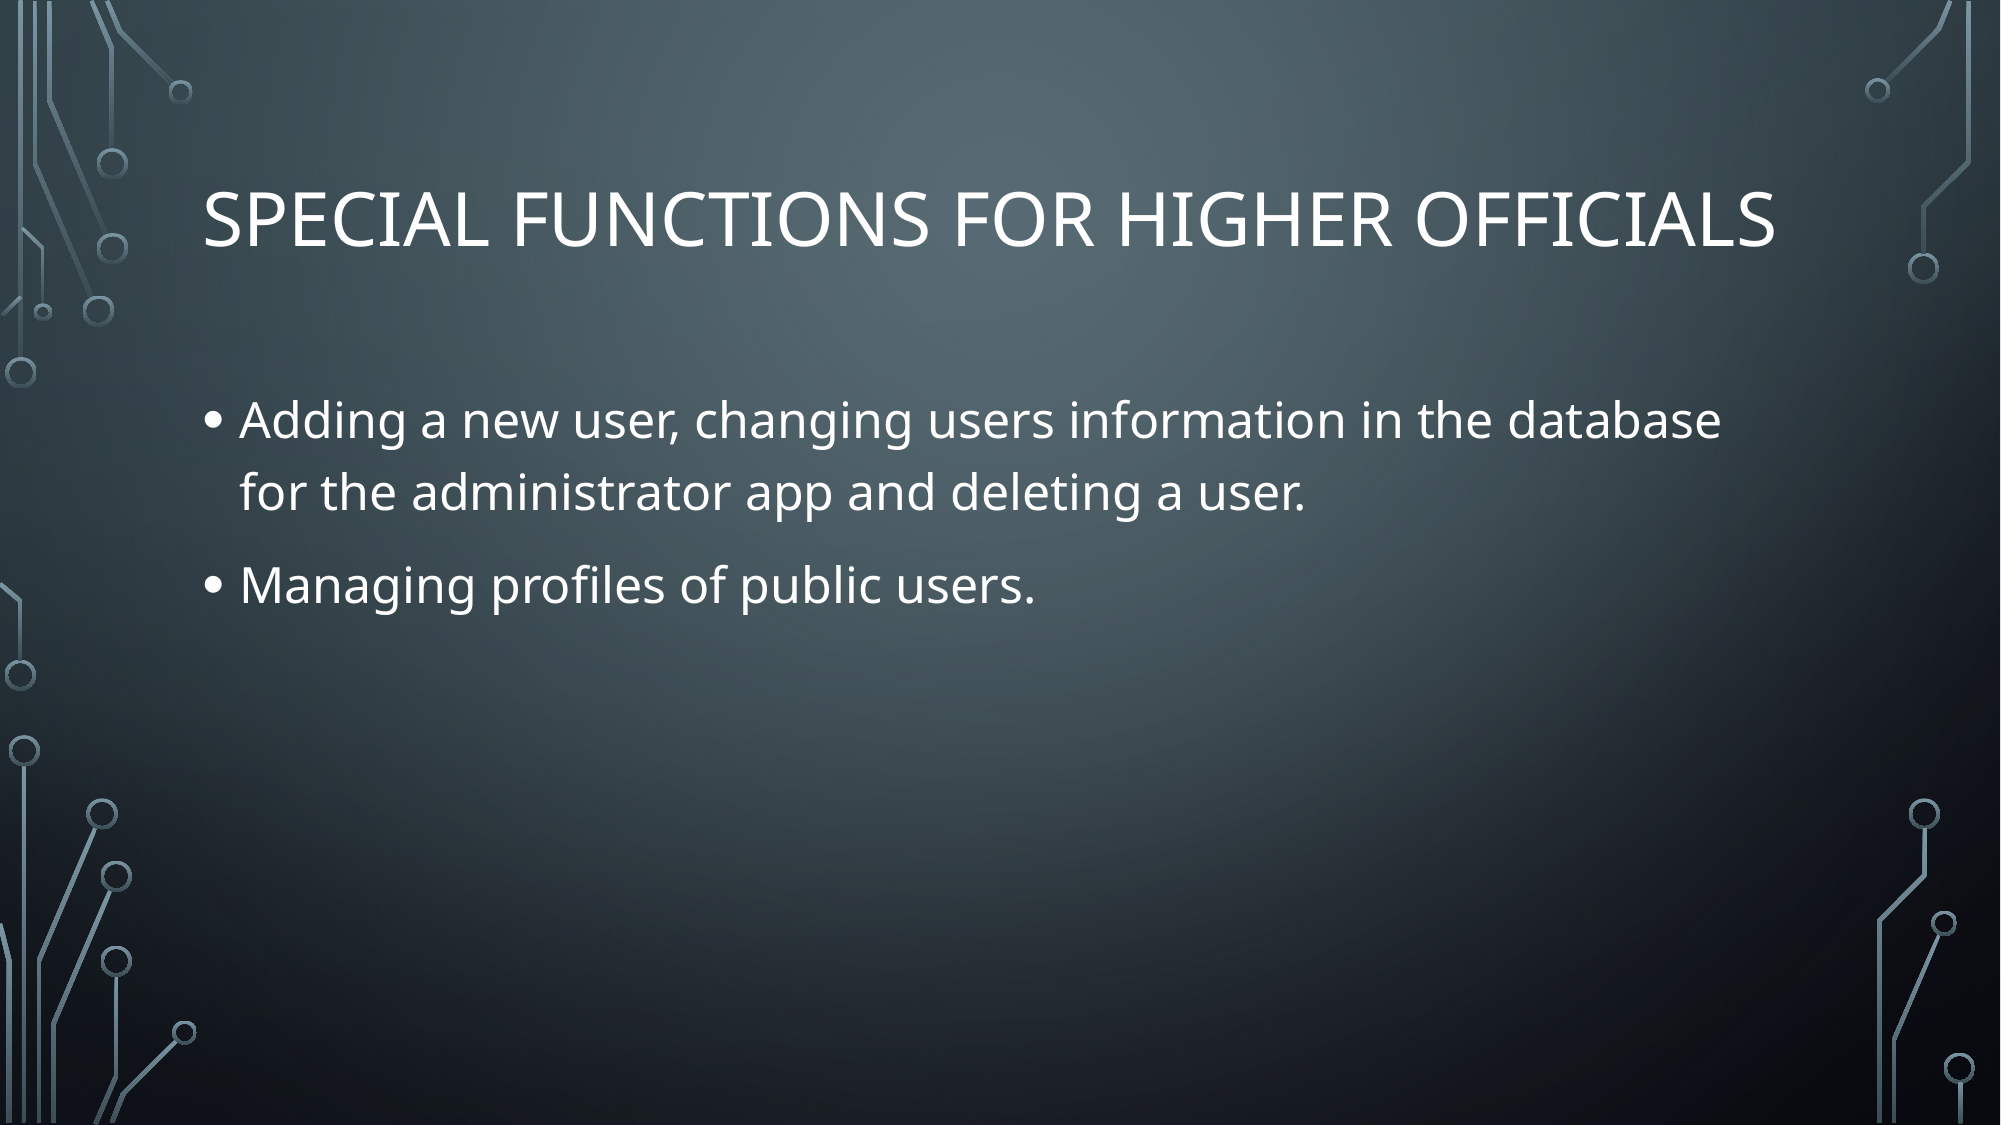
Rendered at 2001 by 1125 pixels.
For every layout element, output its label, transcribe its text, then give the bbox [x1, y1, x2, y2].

list Adding a new user, changing users information in the database for the administrator app and deleting a user. Managing profiles of public users. [187, 369, 1813, 950]
title Special functions for higher officials [187, 101, 1813, 344]
